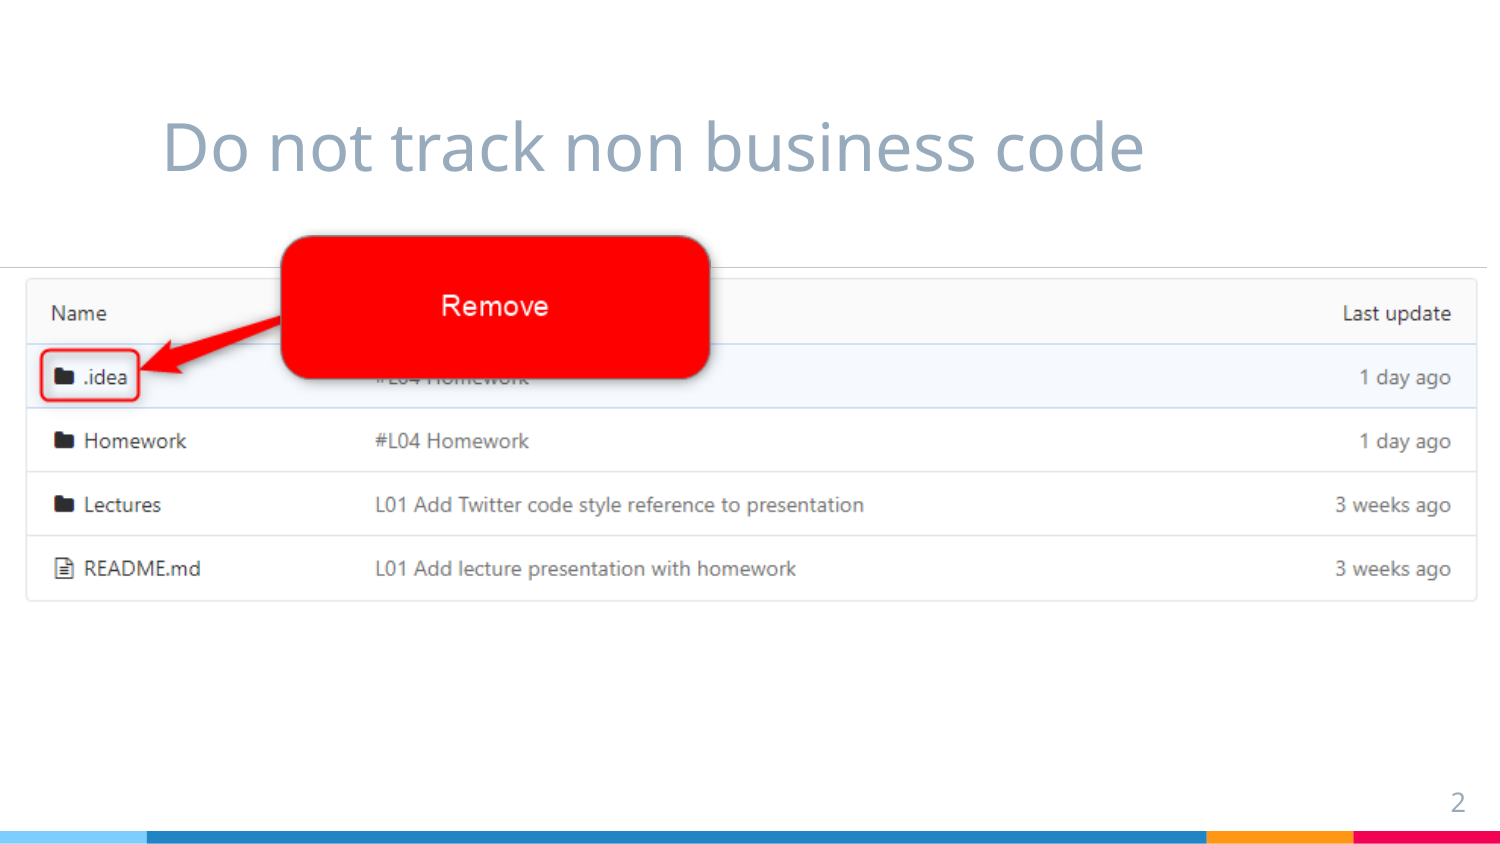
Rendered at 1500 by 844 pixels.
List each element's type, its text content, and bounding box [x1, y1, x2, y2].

slide_number 2 [1391, 770, 1482, 822]
title Do not track non business code [146, 58, 1207, 200]
picture [0, 228, 1487, 611]
